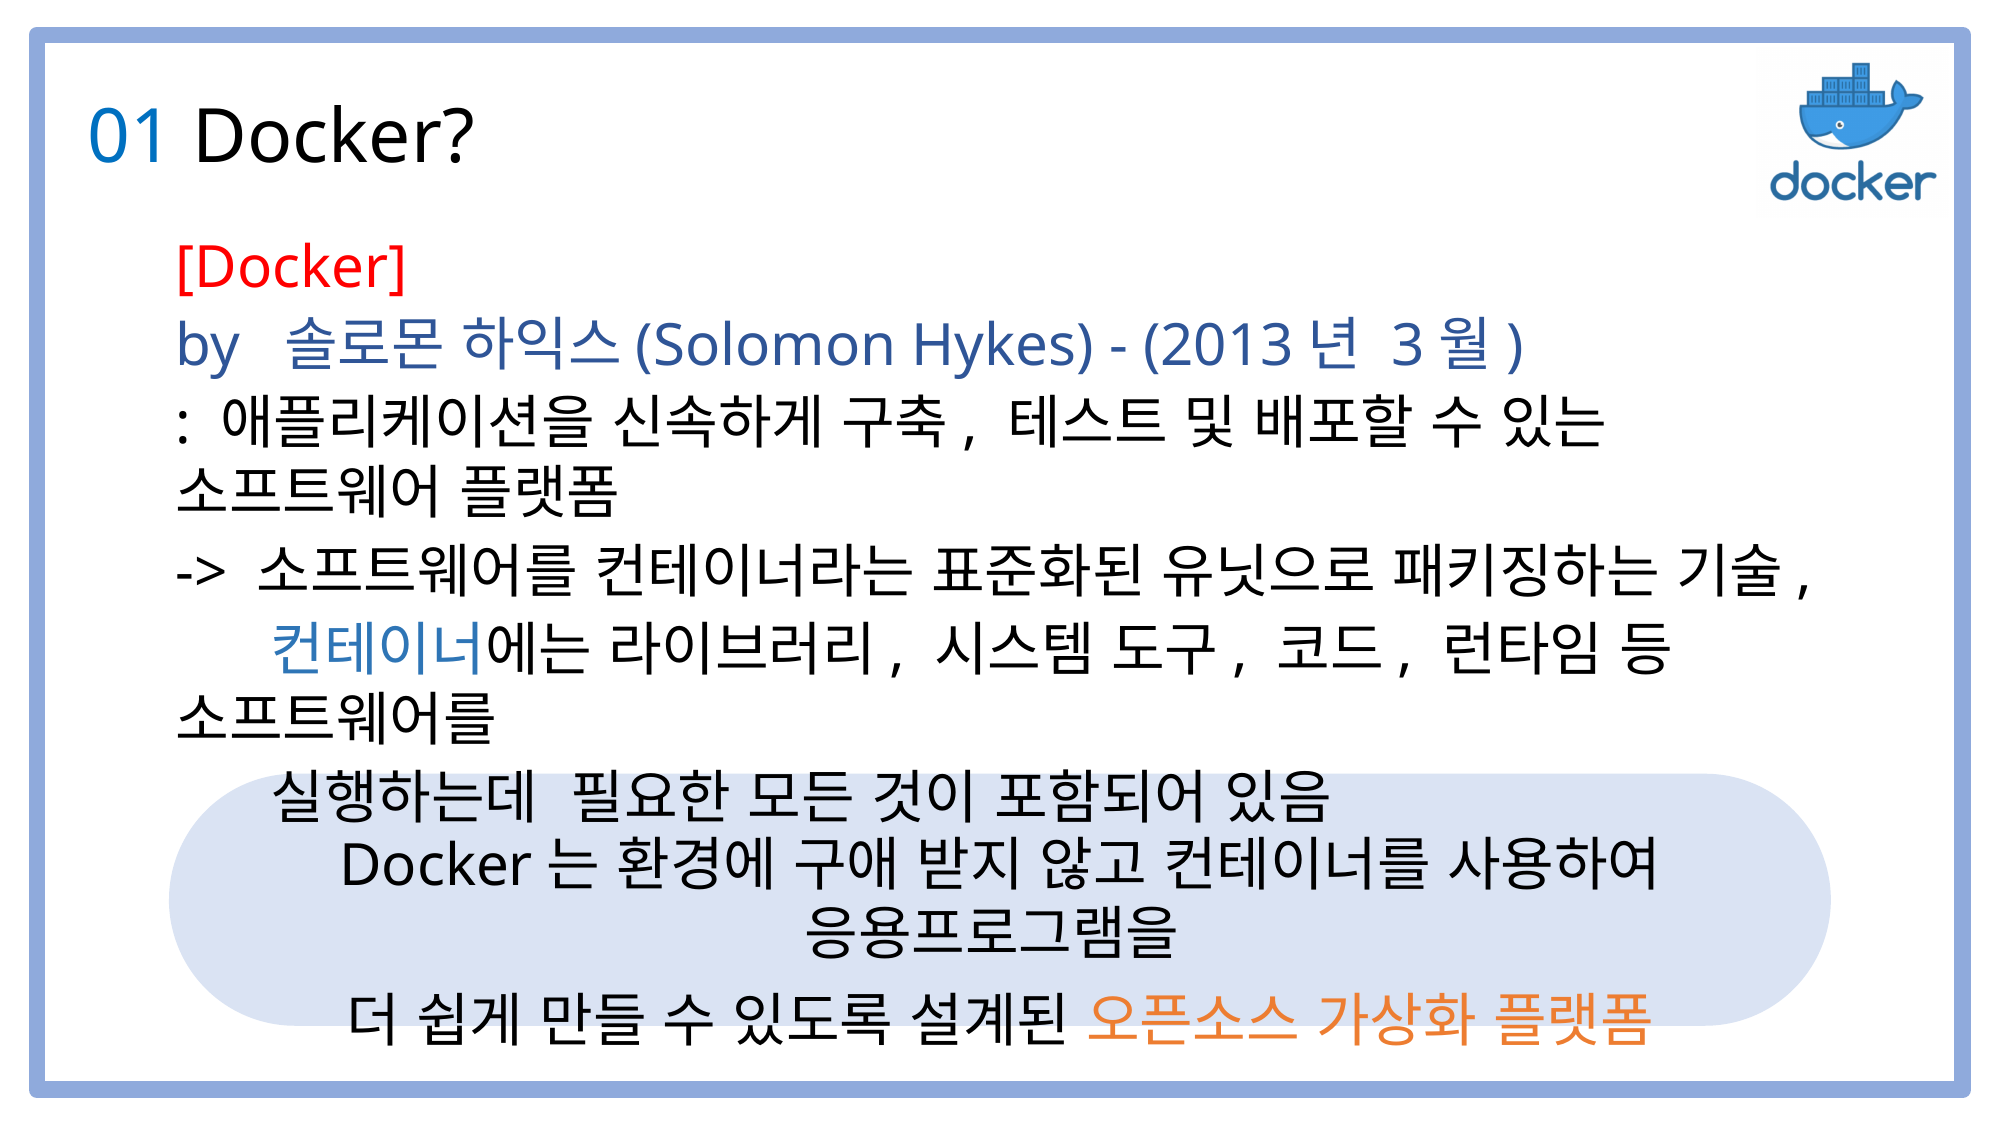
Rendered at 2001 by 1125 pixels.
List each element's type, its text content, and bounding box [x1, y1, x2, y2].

text_box Docker는 환경에 구애 받지 않고 컨테이너를 사용하여 응용프로그램을 더 쉽게 만들 수 있도록 설계된 오픈소스 가상화 플랫폼 [195, 819, 1805, 1061]
text_box [Docker] by 솔로몬 하익스(Solomon Hykes) - (2013년 3월) : 애플리케이션을 신속하게 구축, 테스트 및 배포할 수 있는 소프트웨어 플랫폼 -> 소프트웨어를 컨테이너라는 표준화된 유닛으로 패키징하는 기술, 컨테이너에는 라이브러리, 시스템 도구, 코드, 런타임 등 소프트웨어를 실행하는데 필요한 모든 것이 포함되어 있음 [160, 221, 1849, 838]
picture [1756, 47, 1953, 218]
text_box 01 Docker? [72, 79, 770, 185]
text_box [36, 34, 1964, 1091]
